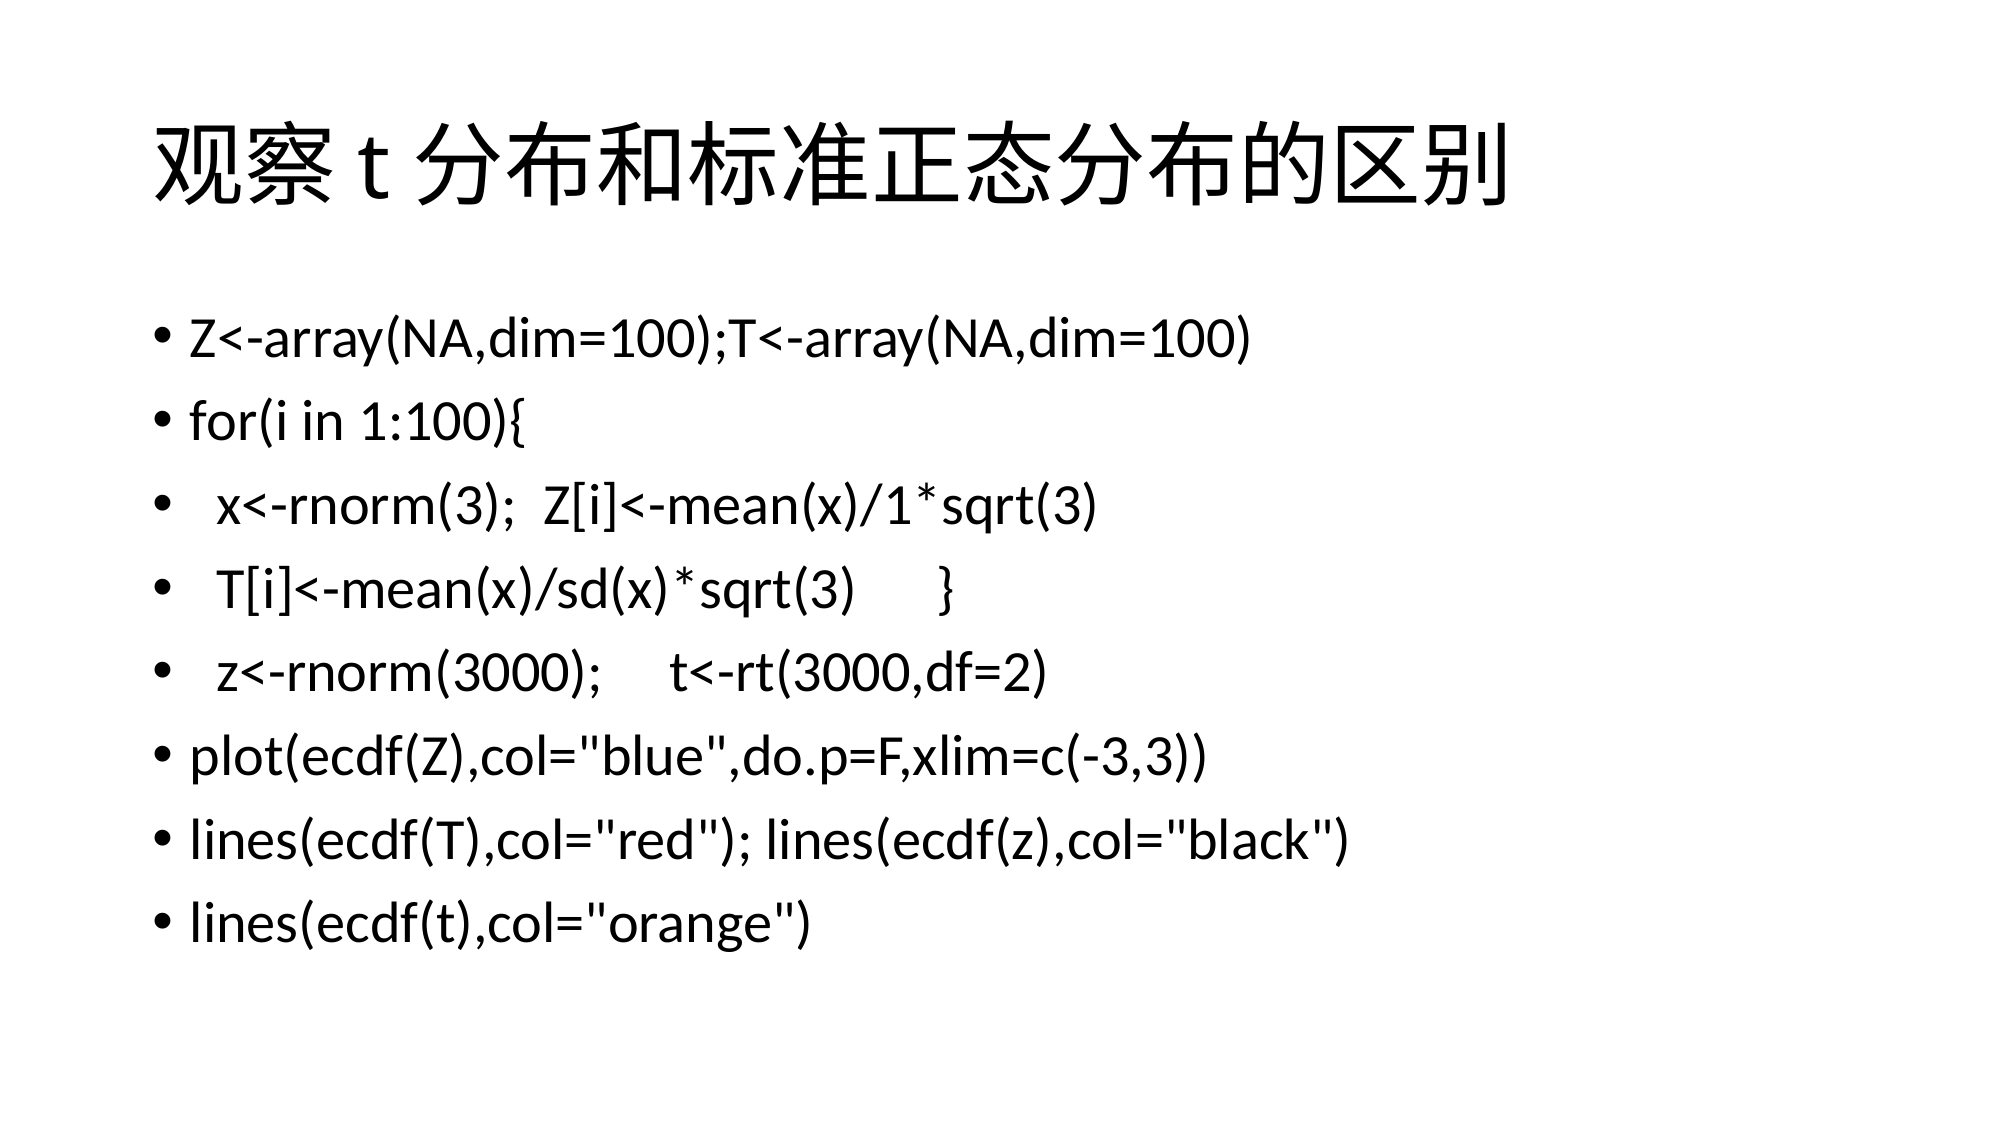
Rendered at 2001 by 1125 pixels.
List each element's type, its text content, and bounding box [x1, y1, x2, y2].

title 观察t分布和标准正态分布的区别 [137, 59, 1863, 278]
list Z<-array(NA,dim=100);T<-array(NA,dim=100) for(i in 1:100){ x<-rnorm(3); Z[i]<-mean(x)/1*sqrt(3) T[i]<-mean(x)/sd(x)*sqrt(3) } z<-rnorm(3000); t<-rt(3000,df=2) plot(ecdf(Z),col="blue",do.p=F,xlim=c(-3,3)) lines(ecdf(T),col="red"); lines(ecdf(z),col="black") lines(ecdf(t),col="orange") [137, 299, 1863, 1014]
